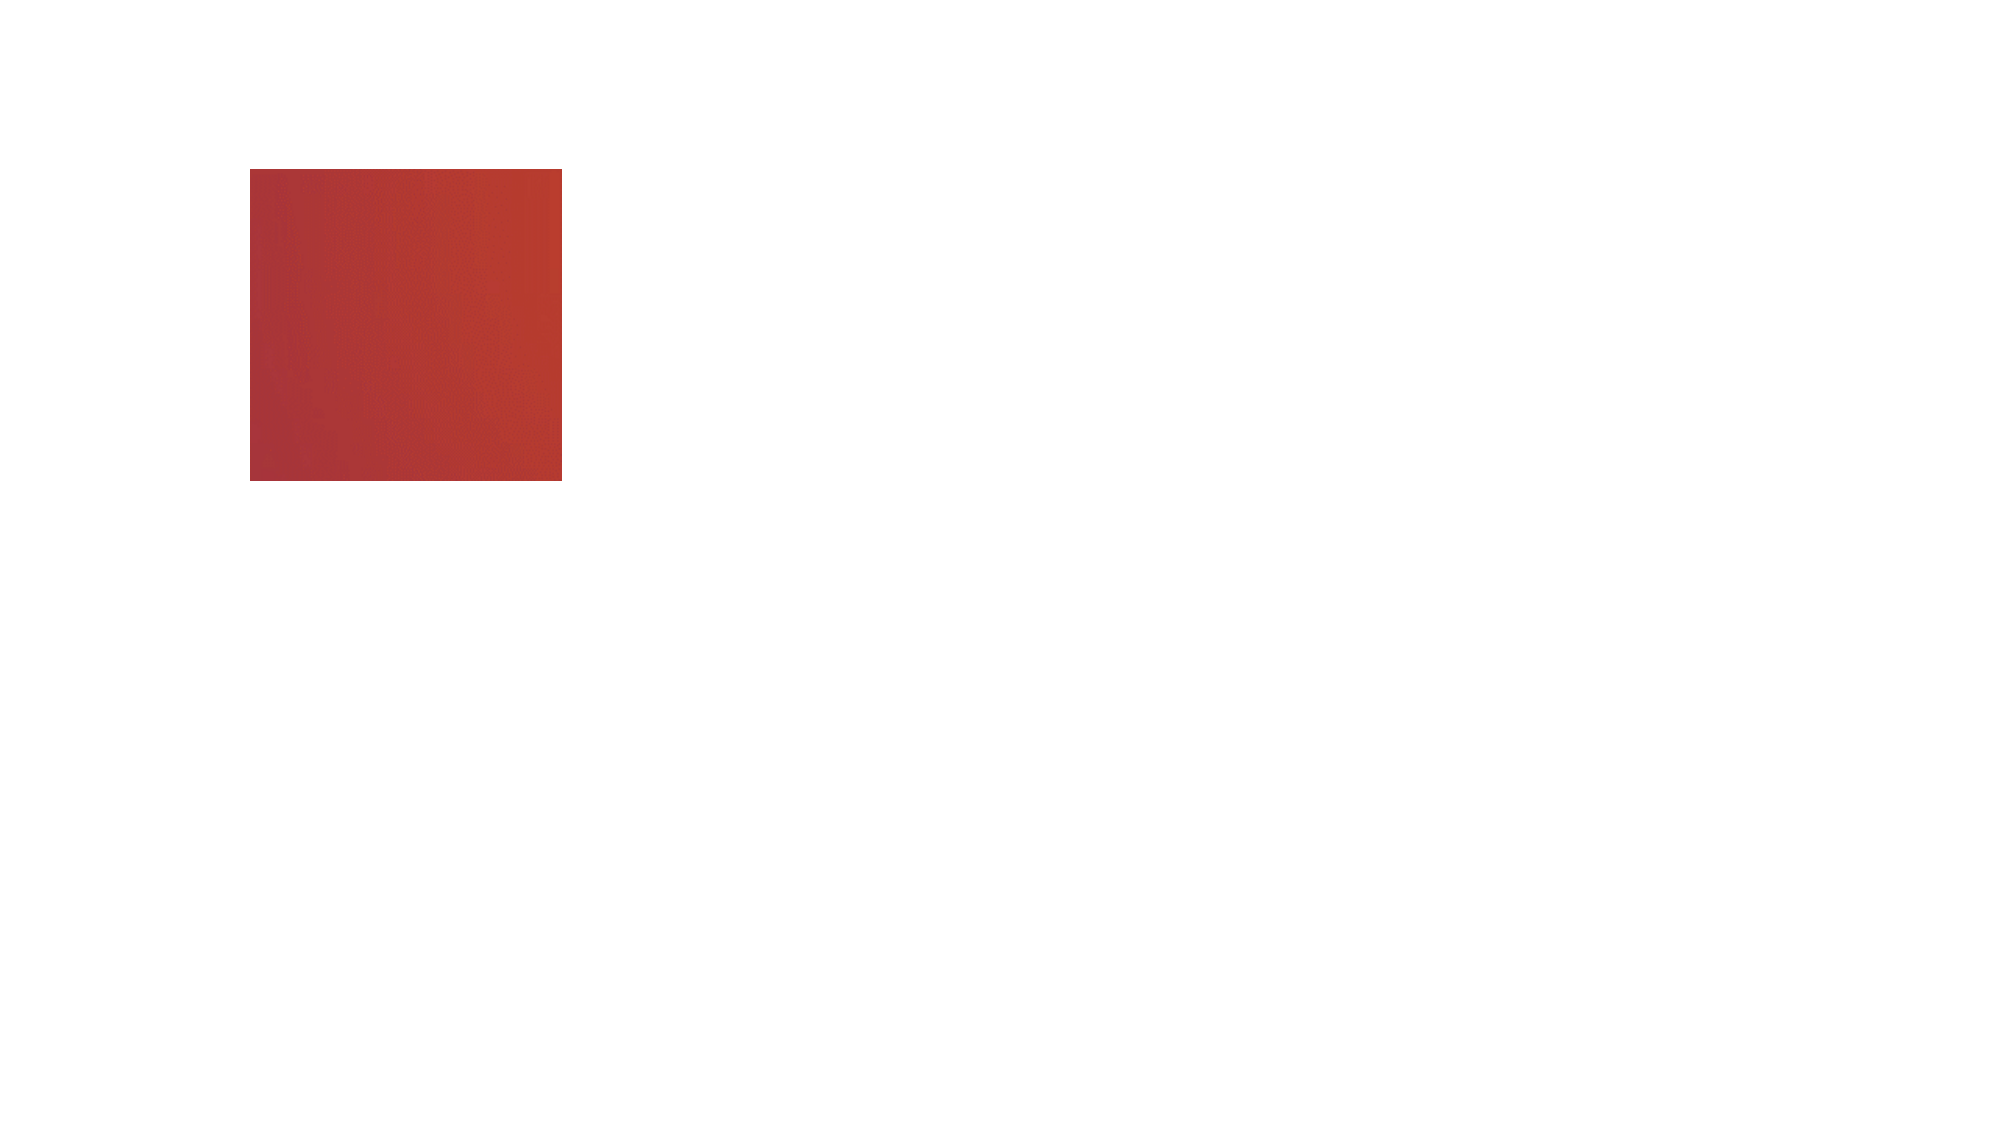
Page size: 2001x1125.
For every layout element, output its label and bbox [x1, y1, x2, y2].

text_box [249, 168, 563, 482]
